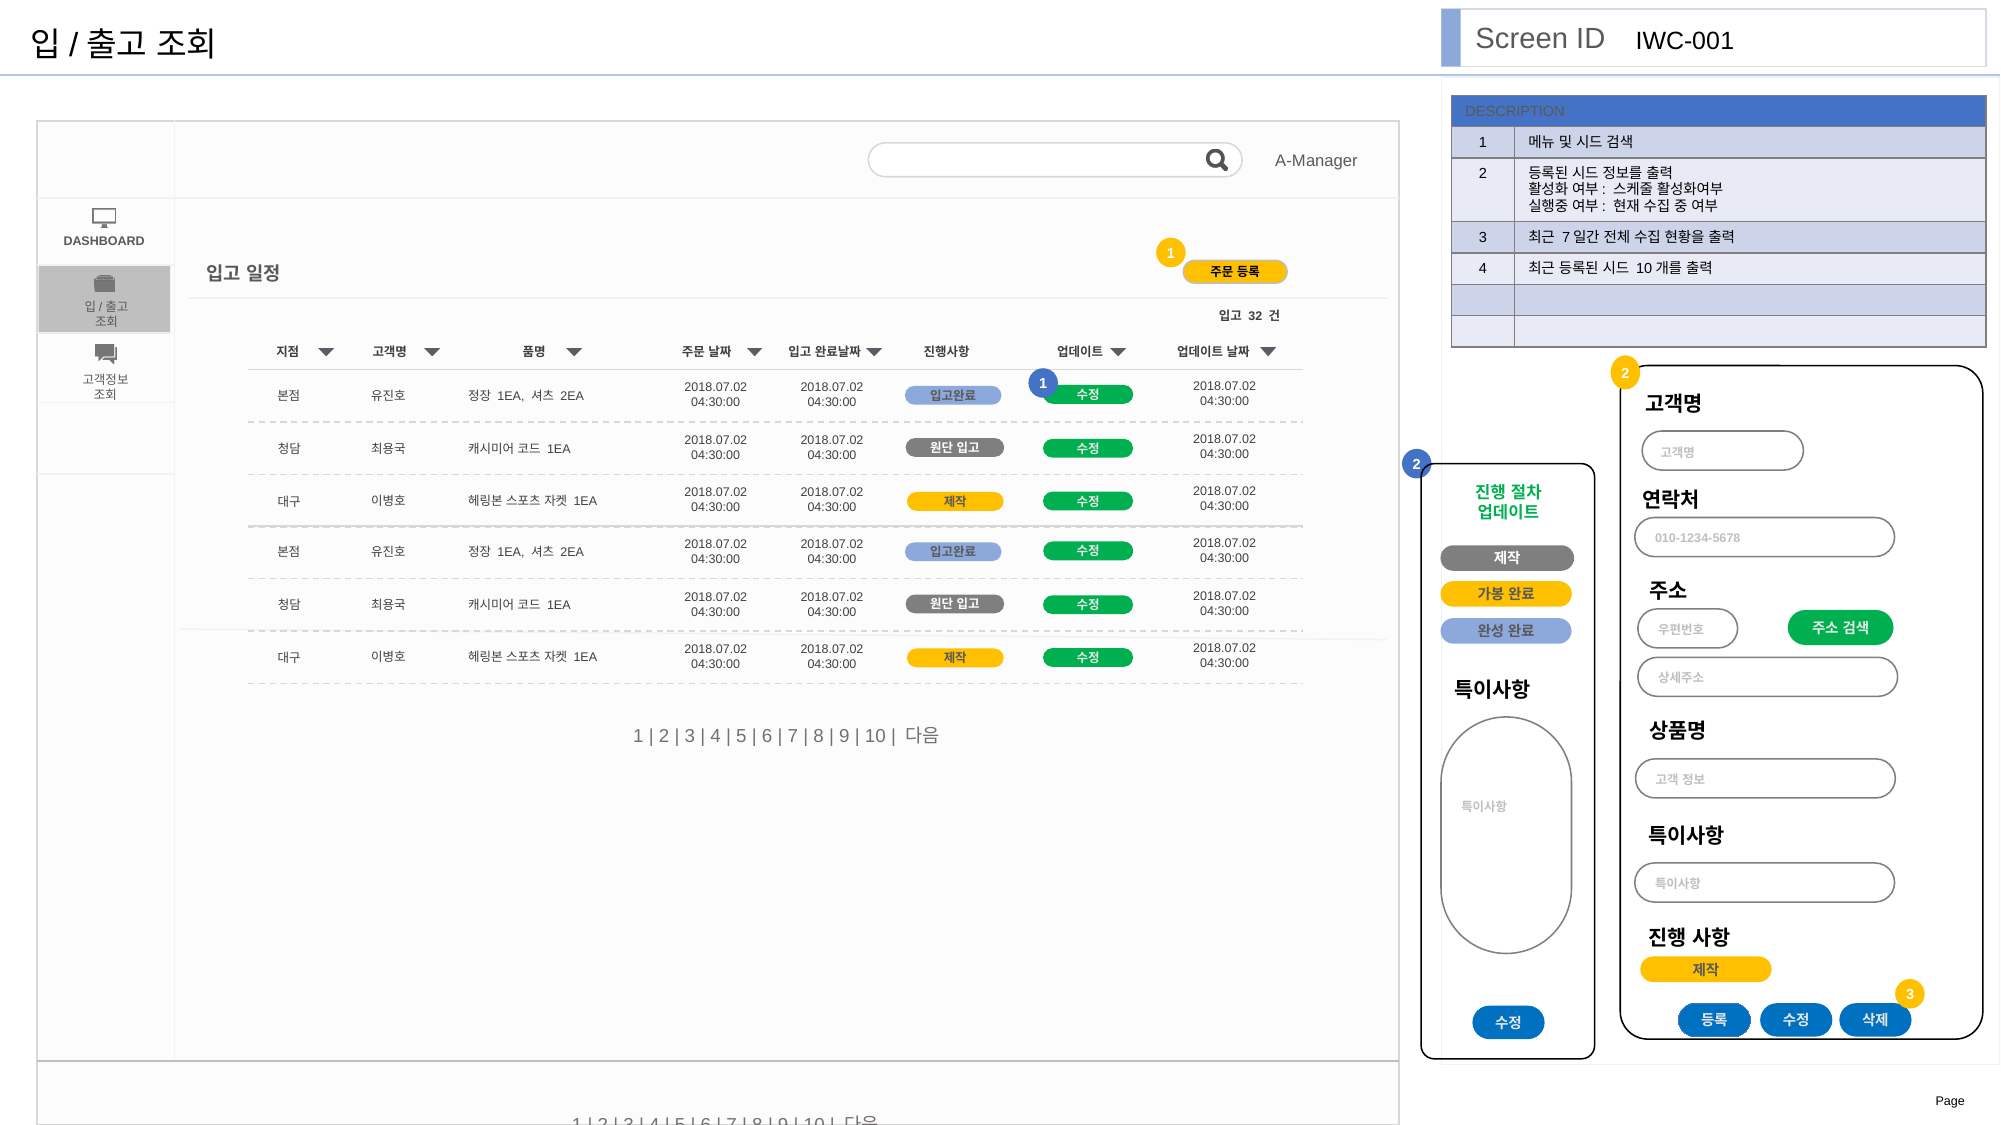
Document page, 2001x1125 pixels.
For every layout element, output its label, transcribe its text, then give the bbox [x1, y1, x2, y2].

text_box 업데이트 [1042, 336, 1123, 367]
text_box 2 [1401, 448, 1432, 479]
text_box 유진호 [356, 536, 425, 568]
table_cell 3 [1452, 222, 1514, 252]
text_box 1 [1028, 377, 1058, 398]
text_box 수정 [1472, 1005, 1545, 1040]
picture [866, 347, 883, 356]
picture [95, 344, 117, 364]
text_box 원단 입고 [905, 594, 1005, 614]
text_box [1634, 525, 1639, 549]
text_box 2018.07.02 04:30:00 [1170, 536, 1279, 573]
text_box 대구 [262, 485, 322, 517]
text_box 품명 [507, 336, 576, 367]
text_box 특이사항 [1633, 814, 1772, 863]
text_box 제작 [1440, 545, 1575, 571]
text_box 입/출고 조회 [66, 291, 147, 322]
text_box 1 | 2 | 3 | 4 | 5 | 6 | 7 | 8 | 9 | 10 | 다음 [556, 1104, 993, 1125]
text_box 특이사항 [1446, 719, 1564, 894]
text_box [1637, 663, 1643, 690]
text_box 2018.07.02 04:30:00 [778, 431, 886, 471]
picture [92, 208, 116, 229]
text_box 제작 [1640, 956, 1772, 983]
text_box 수정 [1043, 648, 1134, 667]
text_box 고객명 [357, 336, 439, 367]
text_box [1635, 766, 1640, 791]
text_box 본점 [262, 536, 321, 568]
text_box 2018.07.02 04:30:00 [1170, 482, 1279, 522]
text_box 수정 [1043, 541, 1134, 561]
title 입/출고 조회 [15, 16, 1400, 74]
text_box 2018.07.02 04:30:00 [1170, 648, 1279, 678]
table_cell 최근 7일간 전체 수집 현황을 출력 [1515, 222, 1985, 252]
text_box DASHBOARD [43, 225, 165, 253]
text_box 연락처 [1627, 478, 1745, 527]
text_box 2018.07.02 04:30:00 [661, 587, 770, 627]
text_box 입고 완료날짜 [769, 336, 880, 367]
text_box 진행 절차 업데이트 [1422, 474, 1595, 530]
table_header DESCRIPTION [1452, 96, 1985, 126]
text_box [1441, 751, 1572, 954]
table_cell [1515, 316, 1985, 346]
text_box 이병호 [356, 485, 425, 516]
picture [746, 347, 763, 356]
table_cell 최근 등록된 시드 10개를 출력 [1515, 254, 1985, 284]
picture [317, 347, 334, 356]
text_box 정장 1EA, 셔츠 2EA [453, 380, 650, 411]
picture [565, 347, 582, 356]
text_box 가봉 완료 [1440, 581, 1572, 607]
text_box 고객정보 조회 [56, 364, 155, 395]
text_box 진행 사항 [1633, 916, 1778, 966]
text_box 등록 [1678, 1003, 1751, 1037]
text_box 정장 1EA, 셔츠 2EA [453, 536, 650, 568]
text_box 2018.07.02 04:30:00 [661, 482, 770, 523]
text_box 캐시미어 코드 1EA [453, 589, 650, 620]
text_box 이병호 [356, 648, 425, 672]
picture [1206, 149, 1228, 171]
text_box 수정 [1760, 1003, 1833, 1037]
text_box 2018.07.02 04:30:00 [661, 648, 770, 679]
text_box 2018.07.02 04:30:00 [661, 536, 770, 574]
text_box 2018.07.02 04:30:00 [661, 431, 770, 471]
text_box 청담 [262, 589, 324, 621]
picture [1260, 347, 1276, 356]
text_box 본점 [262, 380, 321, 411]
picture [423, 347, 440, 356]
text_box 청담 [262, 433, 324, 464]
text_box 주문 날짜 [651, 336, 762, 367]
text_box 원단 입고 [905, 438, 1005, 457]
text_box [38, 272, 170, 332]
text_box 입고완료 [904, 385, 1002, 405]
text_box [1641, 430, 1807, 471]
text_box 상세주소 [1643, 660, 1903, 695]
picture [94, 275, 115, 293]
text_box 상품명 [1634, 710, 1772, 759]
text_box 헤링본 스포츠 자켓 1EA [453, 648, 650, 672]
text_box 수정 [1043, 595, 1134, 615]
table_cell 4 [1452, 254, 1514, 284]
text_box 주문 등록 [1183, 260, 1288, 284]
text_box 입고완료 [904, 542, 1002, 562]
text_box 입고 32 건 [1203, 305, 1296, 331]
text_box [178, 628, 1387, 640]
text_box 특이사항 [1639, 865, 1900, 901]
text_box 2018.07.02 04:30:00 [778, 536, 886, 574]
text_box [41, 205, 170, 264]
text_box 1 | 2 | 3 | 4 | 5 | 6 | 7 | 8 | 9 | 10 | 다음 [618, 716, 1054, 754]
text_box 제작 [906, 648, 1004, 668]
table_cell 등록된 시드 정보를 출력 활성화 여부: 스케줄 활성화여부 실행중 여부: 현재 수집 중 여부 [1515, 159, 1985, 221]
text_box 주소 검색 [1787, 609, 1894, 646]
text_box 특이사항 [1439, 668, 1578, 717]
table_cell [1515, 285, 1985, 315]
text_box 유진호 [356, 380, 425, 411]
text_box 2018.07.02 04:30:00 [778, 377, 886, 418]
table_cell 1 [1452, 127, 1514, 157]
table_cell [1452, 285, 1514, 315]
text_box [1620, 365, 1983, 1040]
text_box [1634, 870, 1639, 895]
picture [1110, 347, 1126, 356]
text_box 제작 [906, 491, 1004, 511]
text_box 진행사항 [908, 336, 998, 367]
text_box 2018.07.02 04:30:00 [778, 648, 886, 679]
text_box 2018.07.02 04:30:00 [661, 377, 770, 418]
text_box 최용국 [356, 589, 425, 620]
text_box 수정 [1043, 491, 1134, 511]
text_box 우편번호 [1643, 611, 1743, 647]
text_box 고객명 [1630, 382, 1748, 431]
text_box 3 [1895, 979, 1925, 1009]
text_box 수정 [1044, 384, 1134, 404]
text_box 최용국 [356, 433, 425, 464]
text_box 2018.07.02 04:30:00 [1170, 431, 1279, 470]
text_box 2018.07.02 04:30:00 [778, 482, 886, 523]
list IWC-001 [1620, 13, 1987, 63]
text_box 주소 [1634, 570, 1752, 619]
text_box 1 [1156, 237, 1186, 268]
text_box [1421, 463, 1595, 1059]
text_box 수정 [1043, 438, 1134, 458]
text_box 2018.07.02 04:30:00 [1170, 587, 1279, 626]
table_cell 2 [1452, 159, 1514, 221]
text_box 업데이트 날짜 [1162, 336, 1276, 367]
text_box [868, 142, 1243, 177]
text_box A-Manager [1260, 142, 1377, 178]
text_box 2018.07.02 04:30:00 [778, 587, 886, 627]
text_box 2018.07.02 04:30:00 [1170, 377, 1279, 417]
text_box 완성 완료 [1440, 618, 1572, 644]
text_box 010-1234-5678 [1639, 520, 1900, 556]
text_box 대구 [262, 648, 322, 673]
text_box 고객 정보 [1640, 761, 1901, 797]
text_box 삭제 [1839, 1003, 1912, 1037]
text_box 입고 일정 [191, 254, 305, 293]
table_cell [1452, 316, 1514, 346]
text_box [1637, 615, 1643, 642]
text_box 2 [1610, 355, 1641, 390]
text_box 헤링본 스포츠 자켓 1EA [453, 485, 650, 516]
table_cell 메뉴 및 시드 검색 [1515, 127, 1985, 157]
text_box 캐시미어 코드 1EA [453, 433, 650, 464]
text_box 지점 [261, 336, 331, 367]
